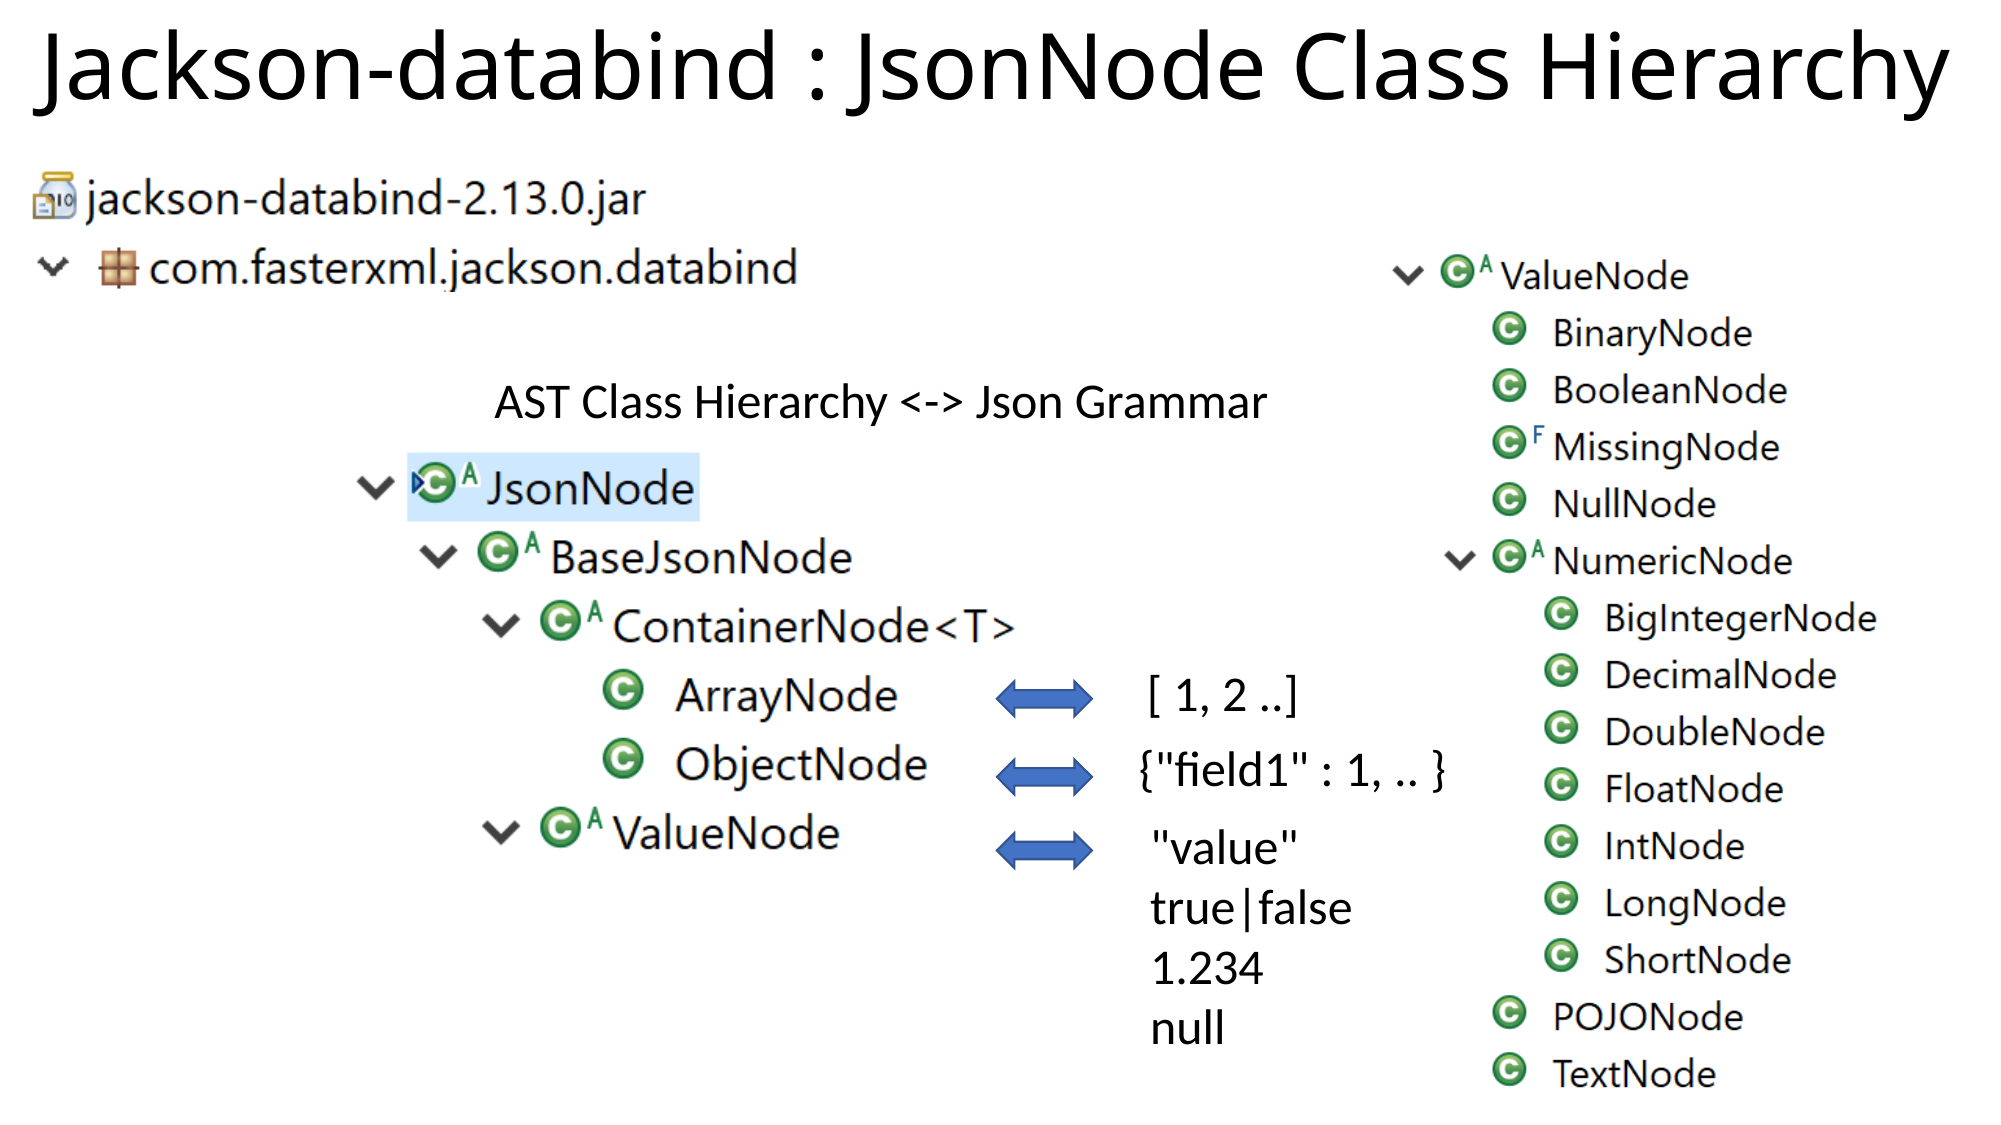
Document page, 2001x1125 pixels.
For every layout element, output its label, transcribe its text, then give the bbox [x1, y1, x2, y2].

text_box {"field1" : 1, .. } [1124, 729, 1389, 805]
text_box [ 1, 2 ..] [1132, 653, 1315, 729]
text_box [1035, 757, 1094, 797]
picture [348, 442, 1035, 865]
title Jackson-databind : JsonNode Class Hierarchy [0, 0, 1993, 141]
picture [30, 164, 812, 292]
text_box [1009, 865, 1016, 871]
text_box [1035, 678, 1094, 719]
text_box "value" true|false 1.234 null [1135, 807, 1368, 1063]
picture [1389, 244, 1901, 1108]
text_box [1035, 830, 1094, 871]
text_box AST Class Hierarchy <-> Json Grammar [479, 361, 1346, 437]
